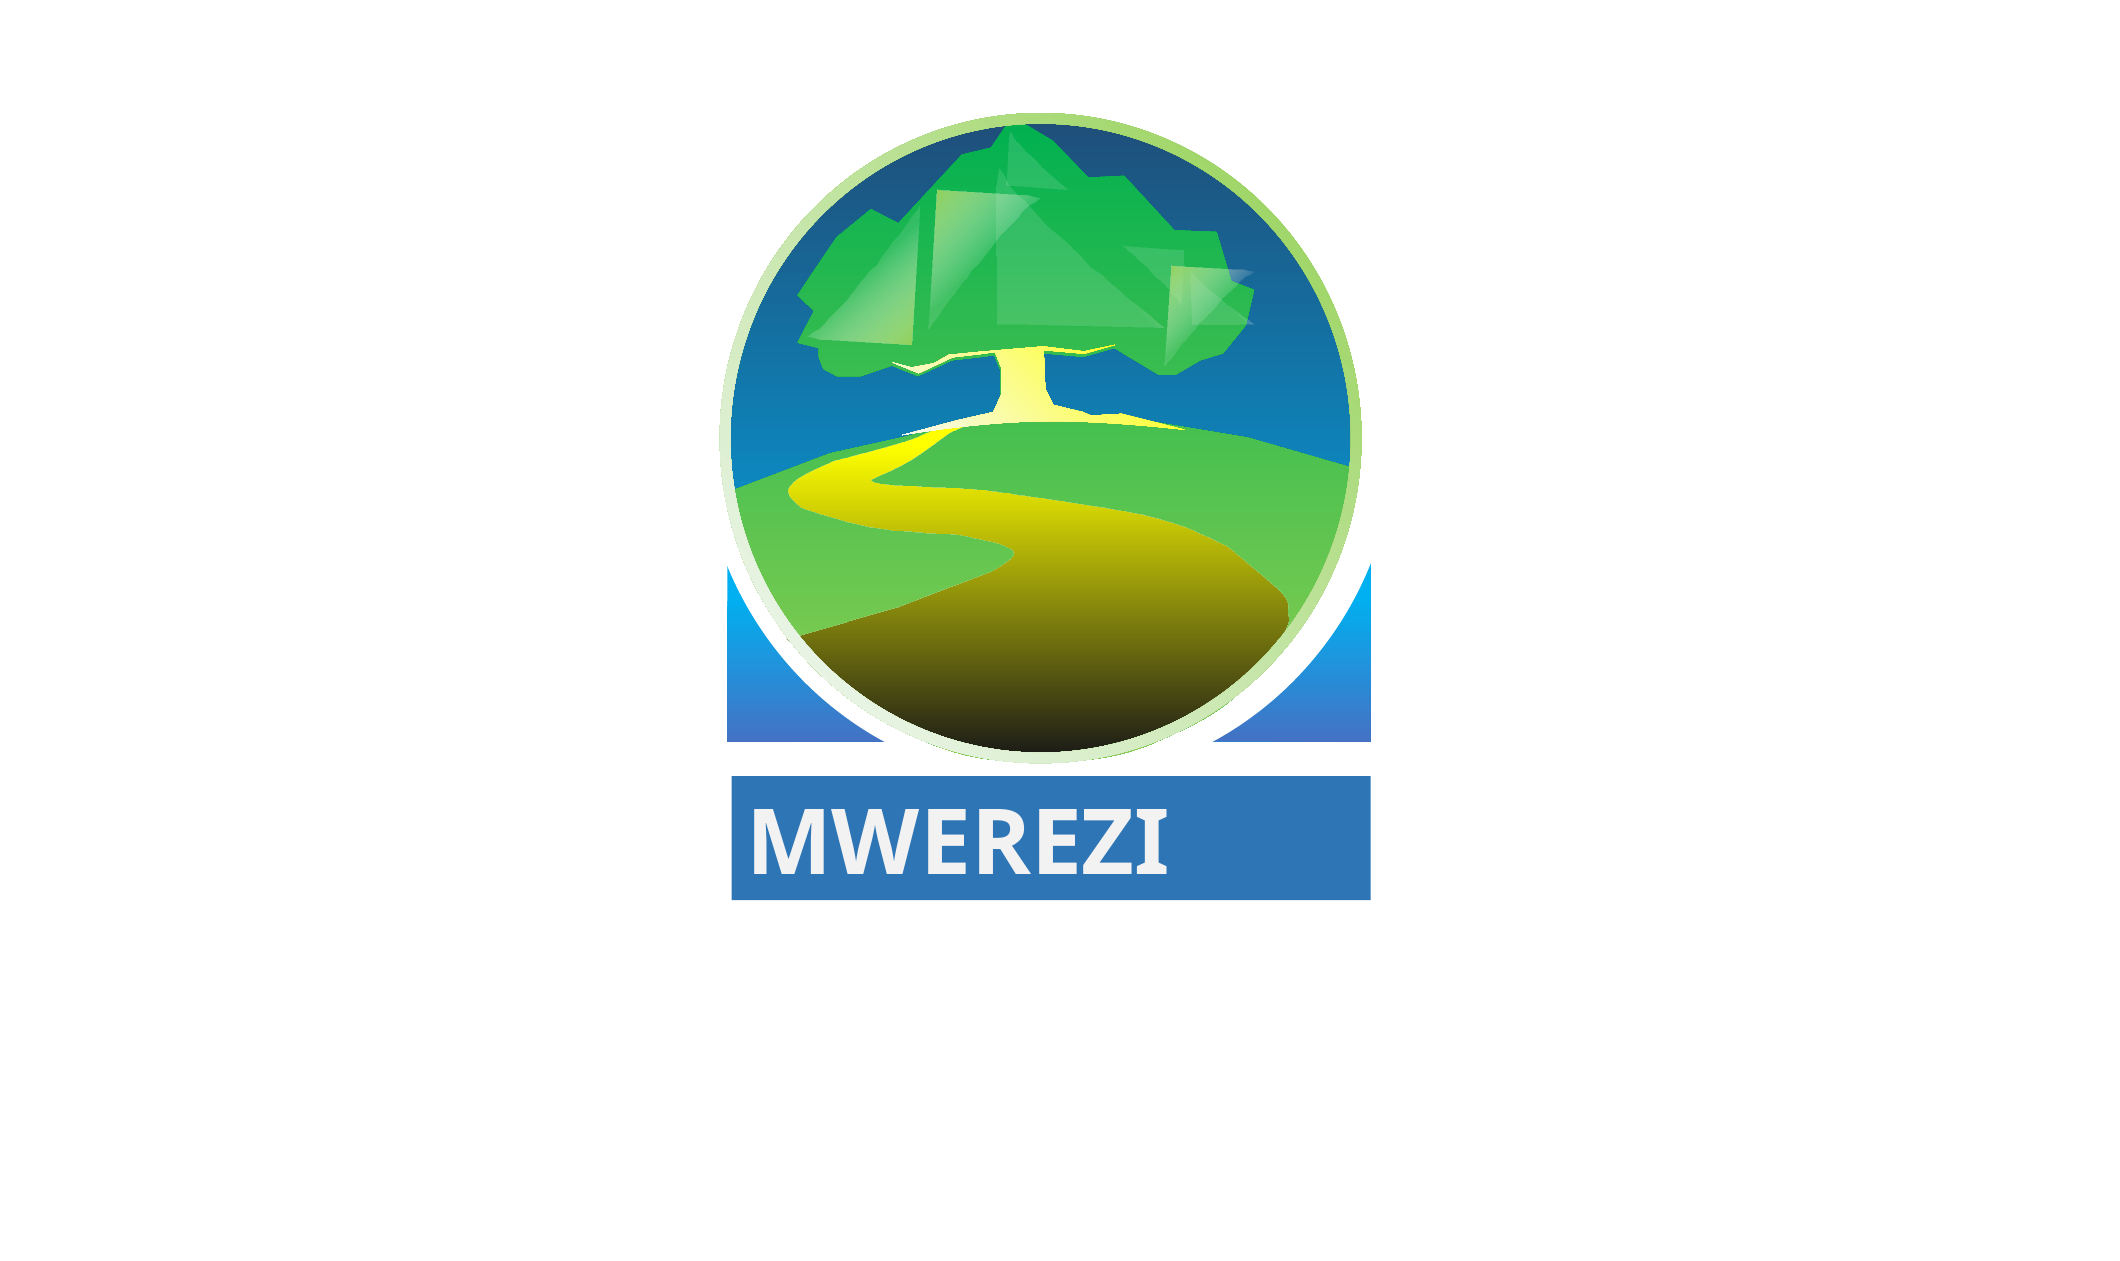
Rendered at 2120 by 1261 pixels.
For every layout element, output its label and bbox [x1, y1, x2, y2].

text_box [700, 74, 1397, 902]
